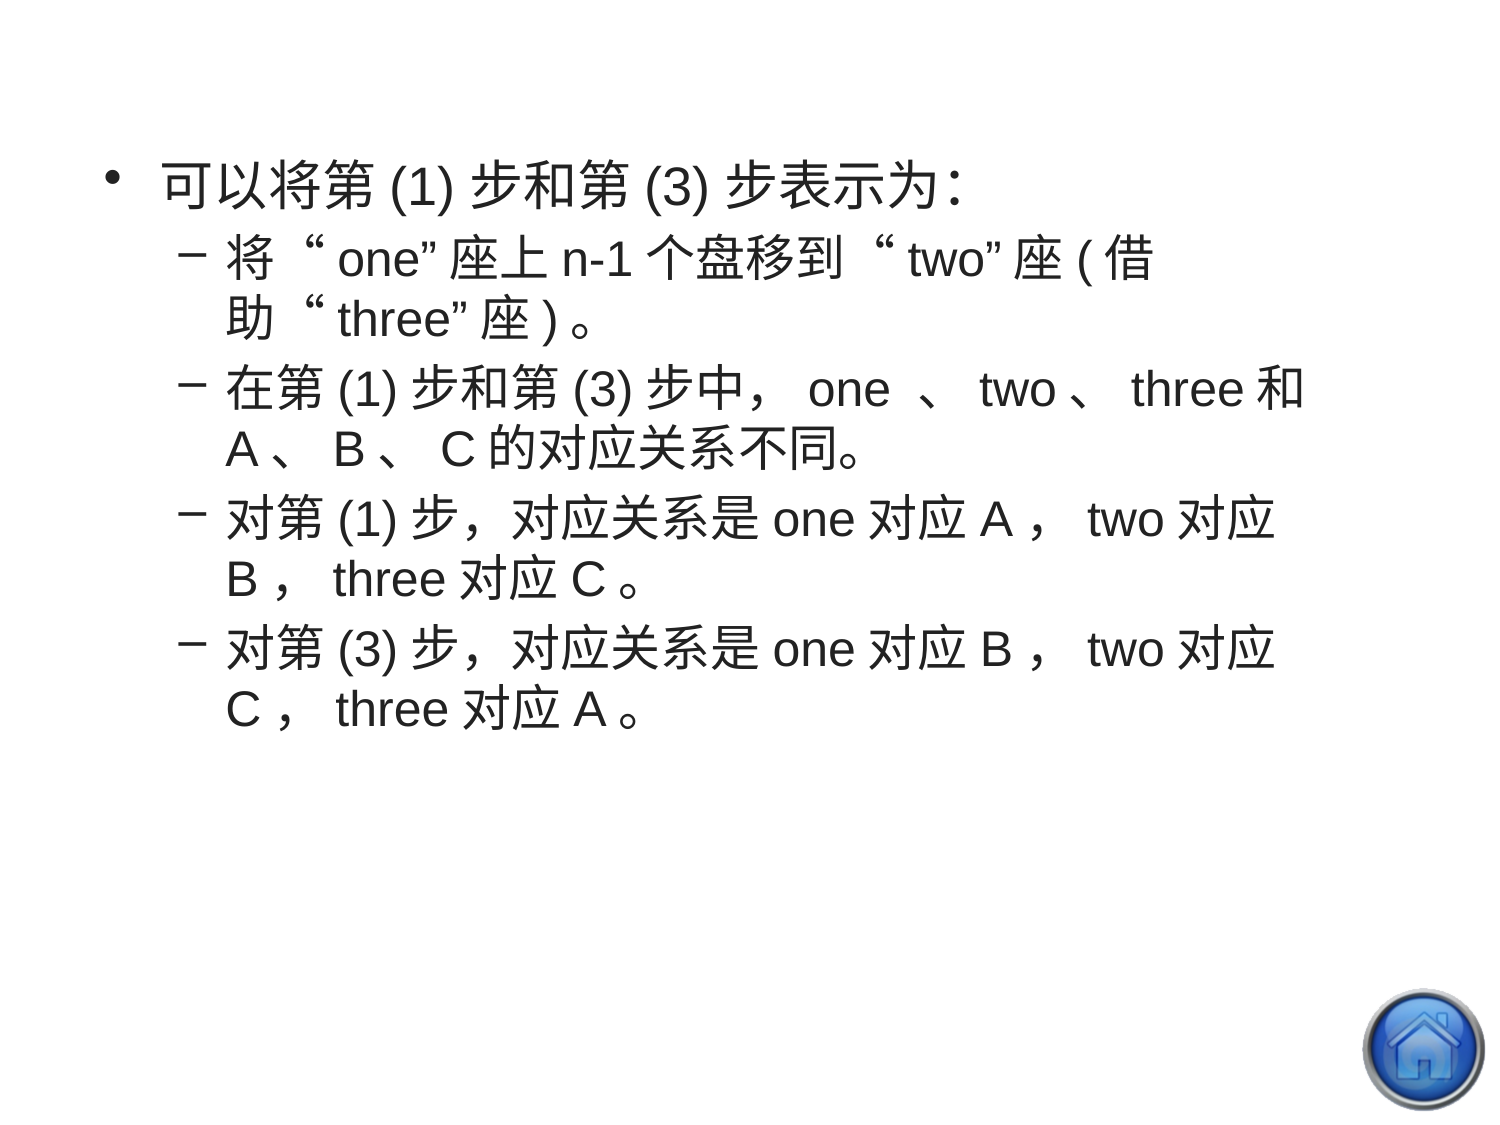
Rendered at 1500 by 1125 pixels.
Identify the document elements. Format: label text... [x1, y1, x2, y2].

picture [1347, 973, 1500, 1125]
list 可以将第(1)步和第(3)步表示为： 将“one”座上n-1个盘移到“two”座(借助“three”座)。 在第(1)步和第(3)步中，one 、two、three和A、B、C的对应关系不同。 对第(1)步，对应关系是one对应A，two对应B，three对应C。 对第(3)步，对应关系是one对应B，two对应C，three对应A。 [88, 143, 1348, 1055]
